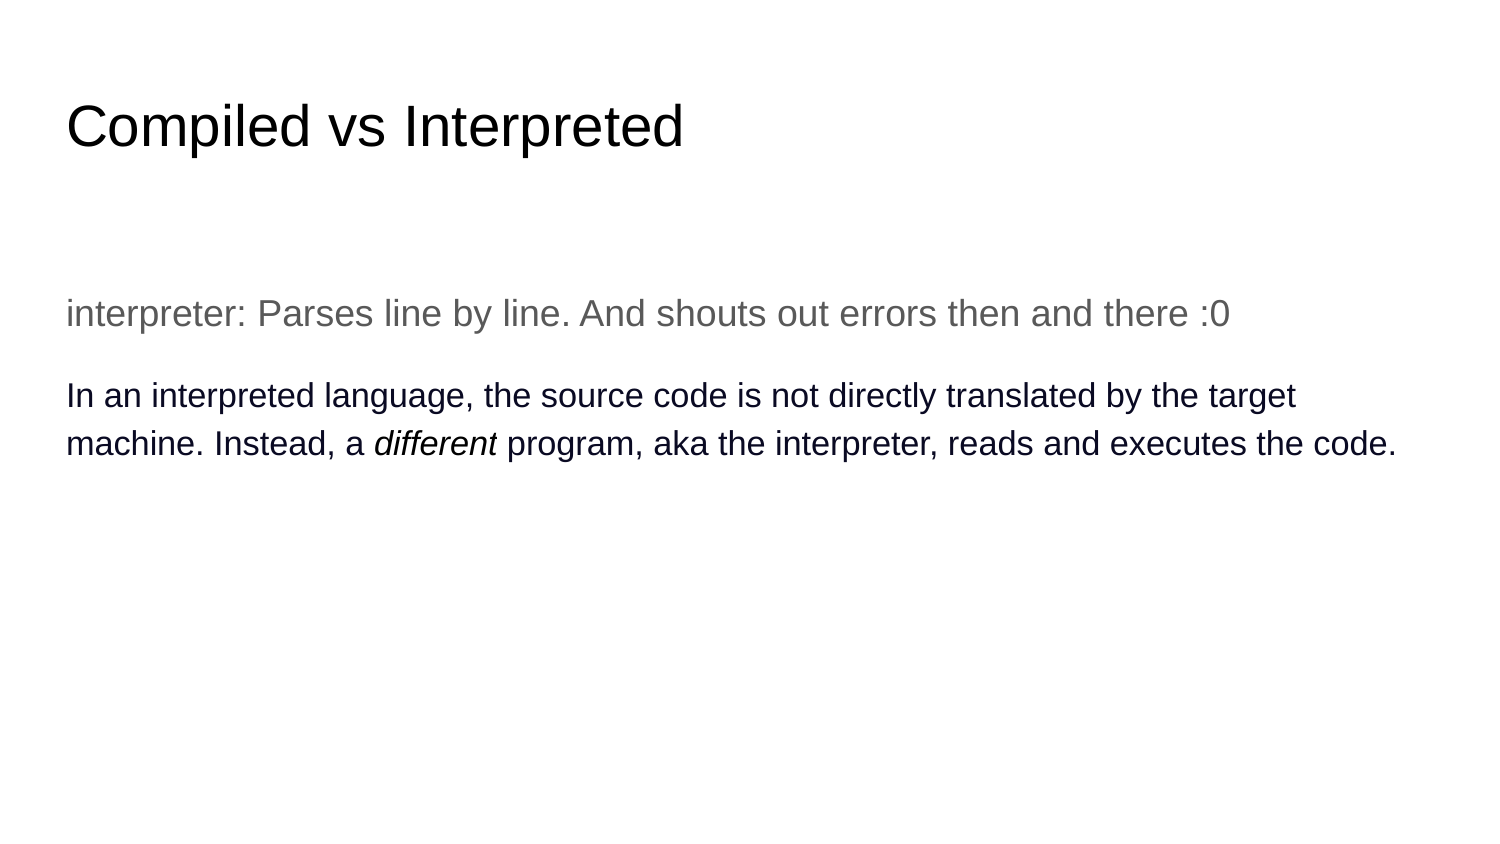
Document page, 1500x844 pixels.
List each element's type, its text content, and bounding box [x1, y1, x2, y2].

list interpreter: Parses line by line. And shouts out errors then and there :0 In an interpreted language, the source code is not directly translated by the target machine. Instead, a different program, aka the interpreter, reads and executes the code. [51, 189, 1449, 750]
title Compiled vs Interpreted [51, 72, 1449, 167]
